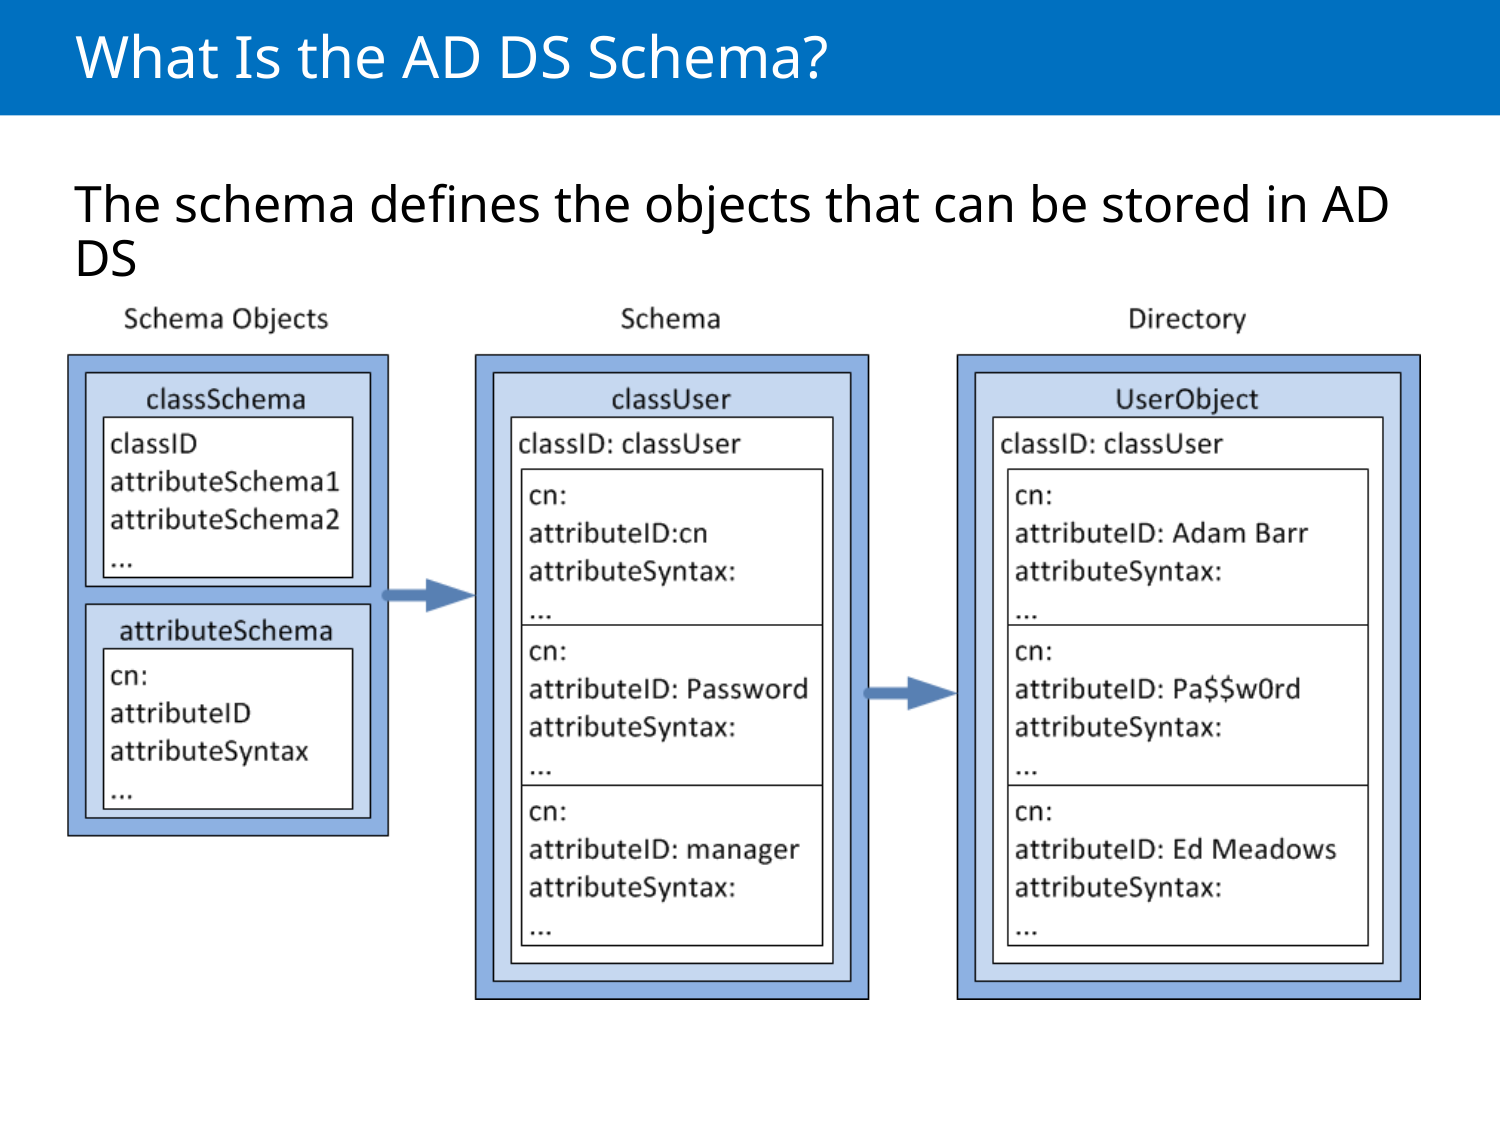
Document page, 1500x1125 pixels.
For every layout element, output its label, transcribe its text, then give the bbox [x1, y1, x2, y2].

picture [66, 295, 1421, 1000]
title What Is the AD DS Schema? [75, 0, 1351, 122]
text_box The schema defines the objects that can be stored in AD DS [58, 170, 1429, 242]
